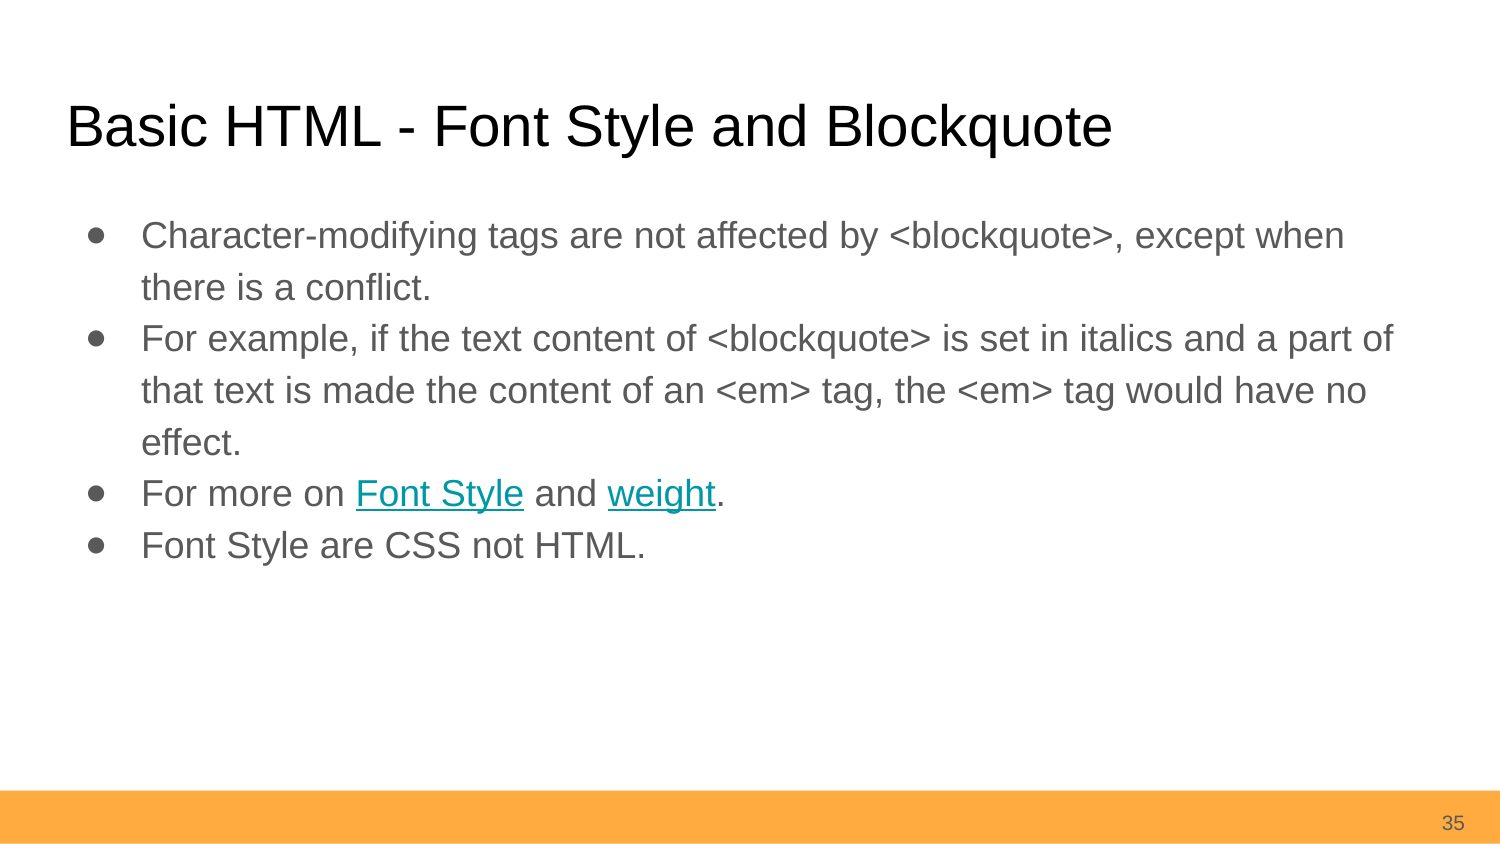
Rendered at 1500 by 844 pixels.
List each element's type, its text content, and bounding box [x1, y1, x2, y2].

list Character-modifying tags are not affected by <blockquote>, except when there is a conflict. For example, if the text content of <blockquote> is set in italics and a part of that text is made the content of an <em> tag, the <em> tag would have no effect. For more on Font Style and weight. Font Style are CSS not HTML. [51, 189, 1449, 750]
slide_number 35 [1389, 789, 1480, 844]
title Basic HTML - Font Style and Blockquote [51, 72, 1449, 167]
